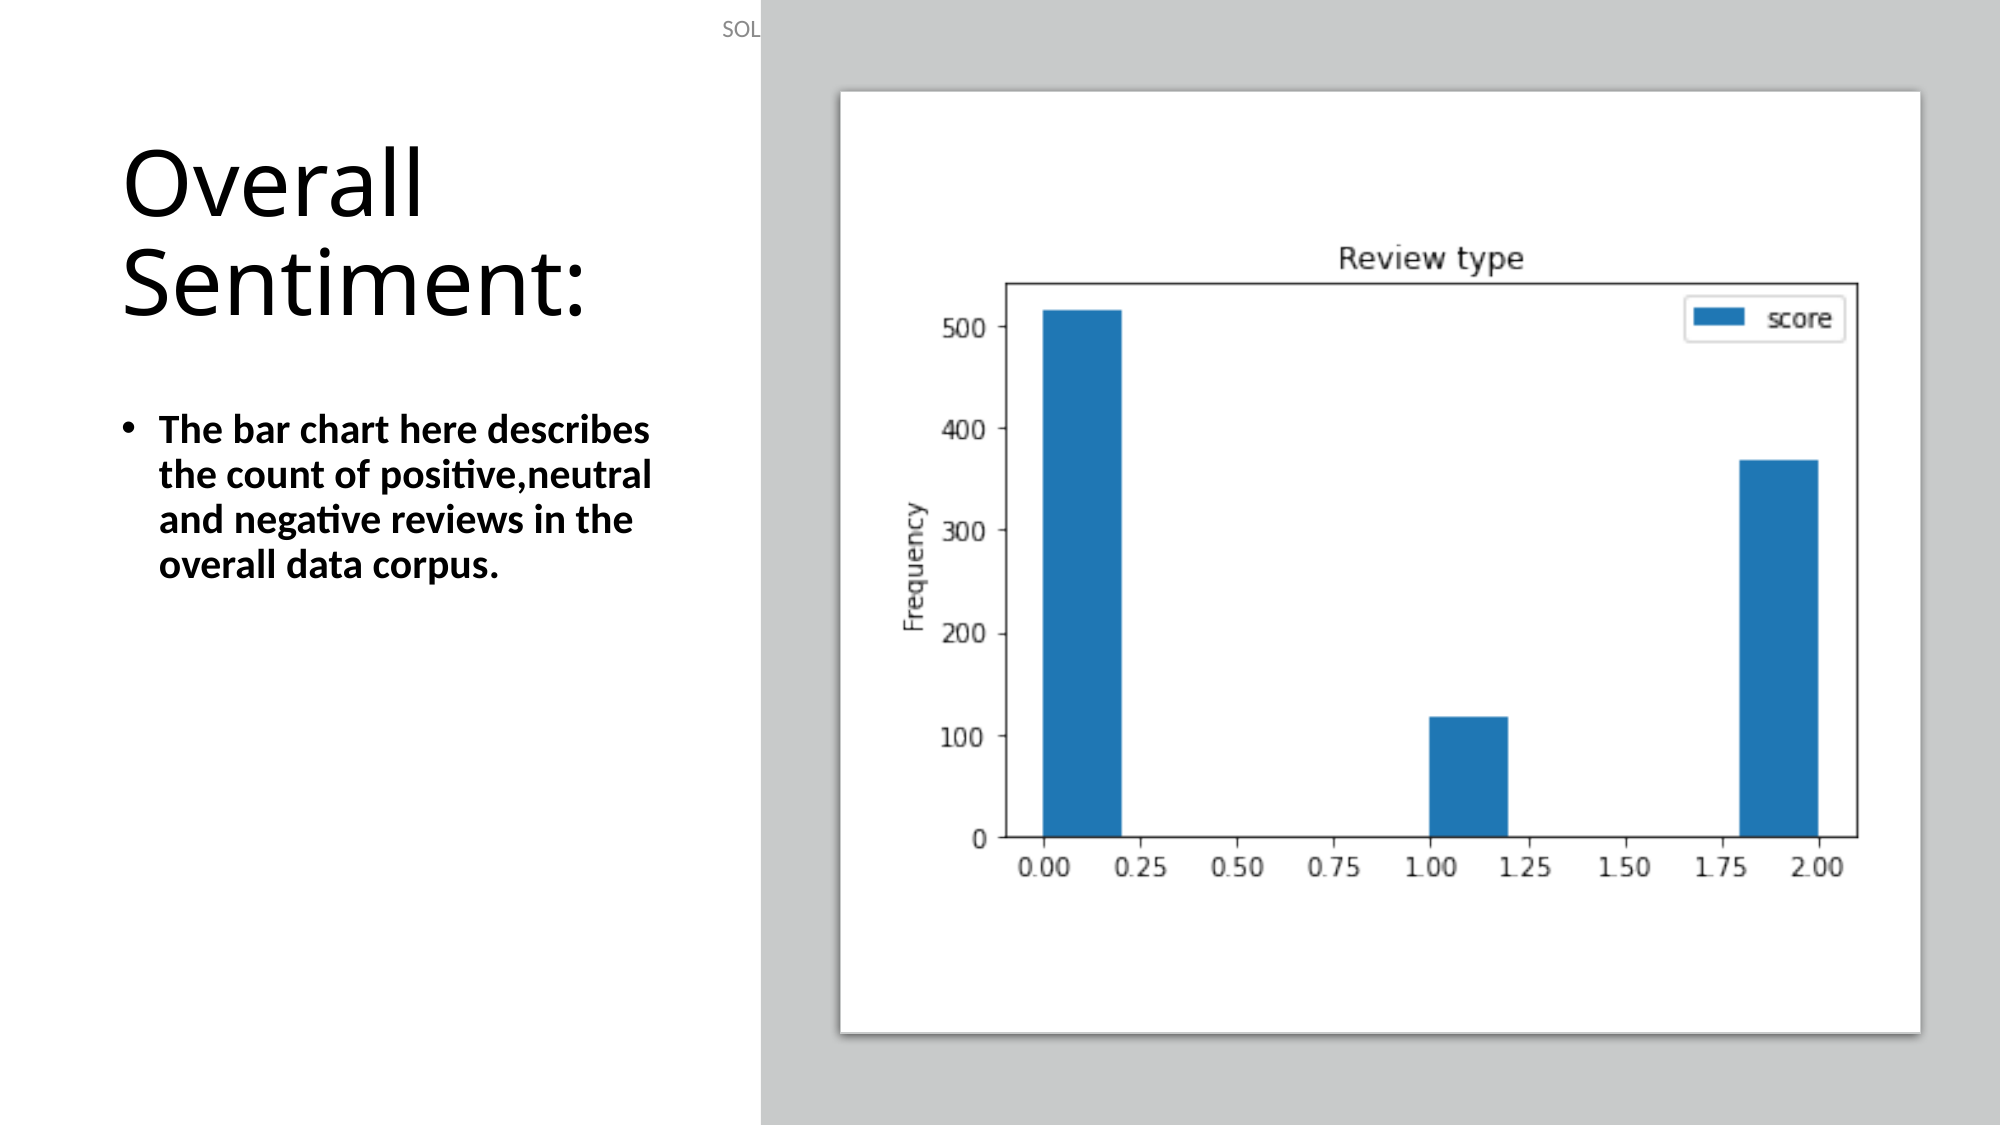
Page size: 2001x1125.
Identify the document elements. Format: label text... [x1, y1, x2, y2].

picture [886, 227, 1875, 898]
text_box [760, 0, 2000, 1125]
text_box [839, 90, 1922, 1034]
title Overall Sentiment: [106, 103, 682, 370]
list The bar chart here describes the count of positive,neutral and negative reviews in the overall data corpus. [106, 399, 682, 1021]
